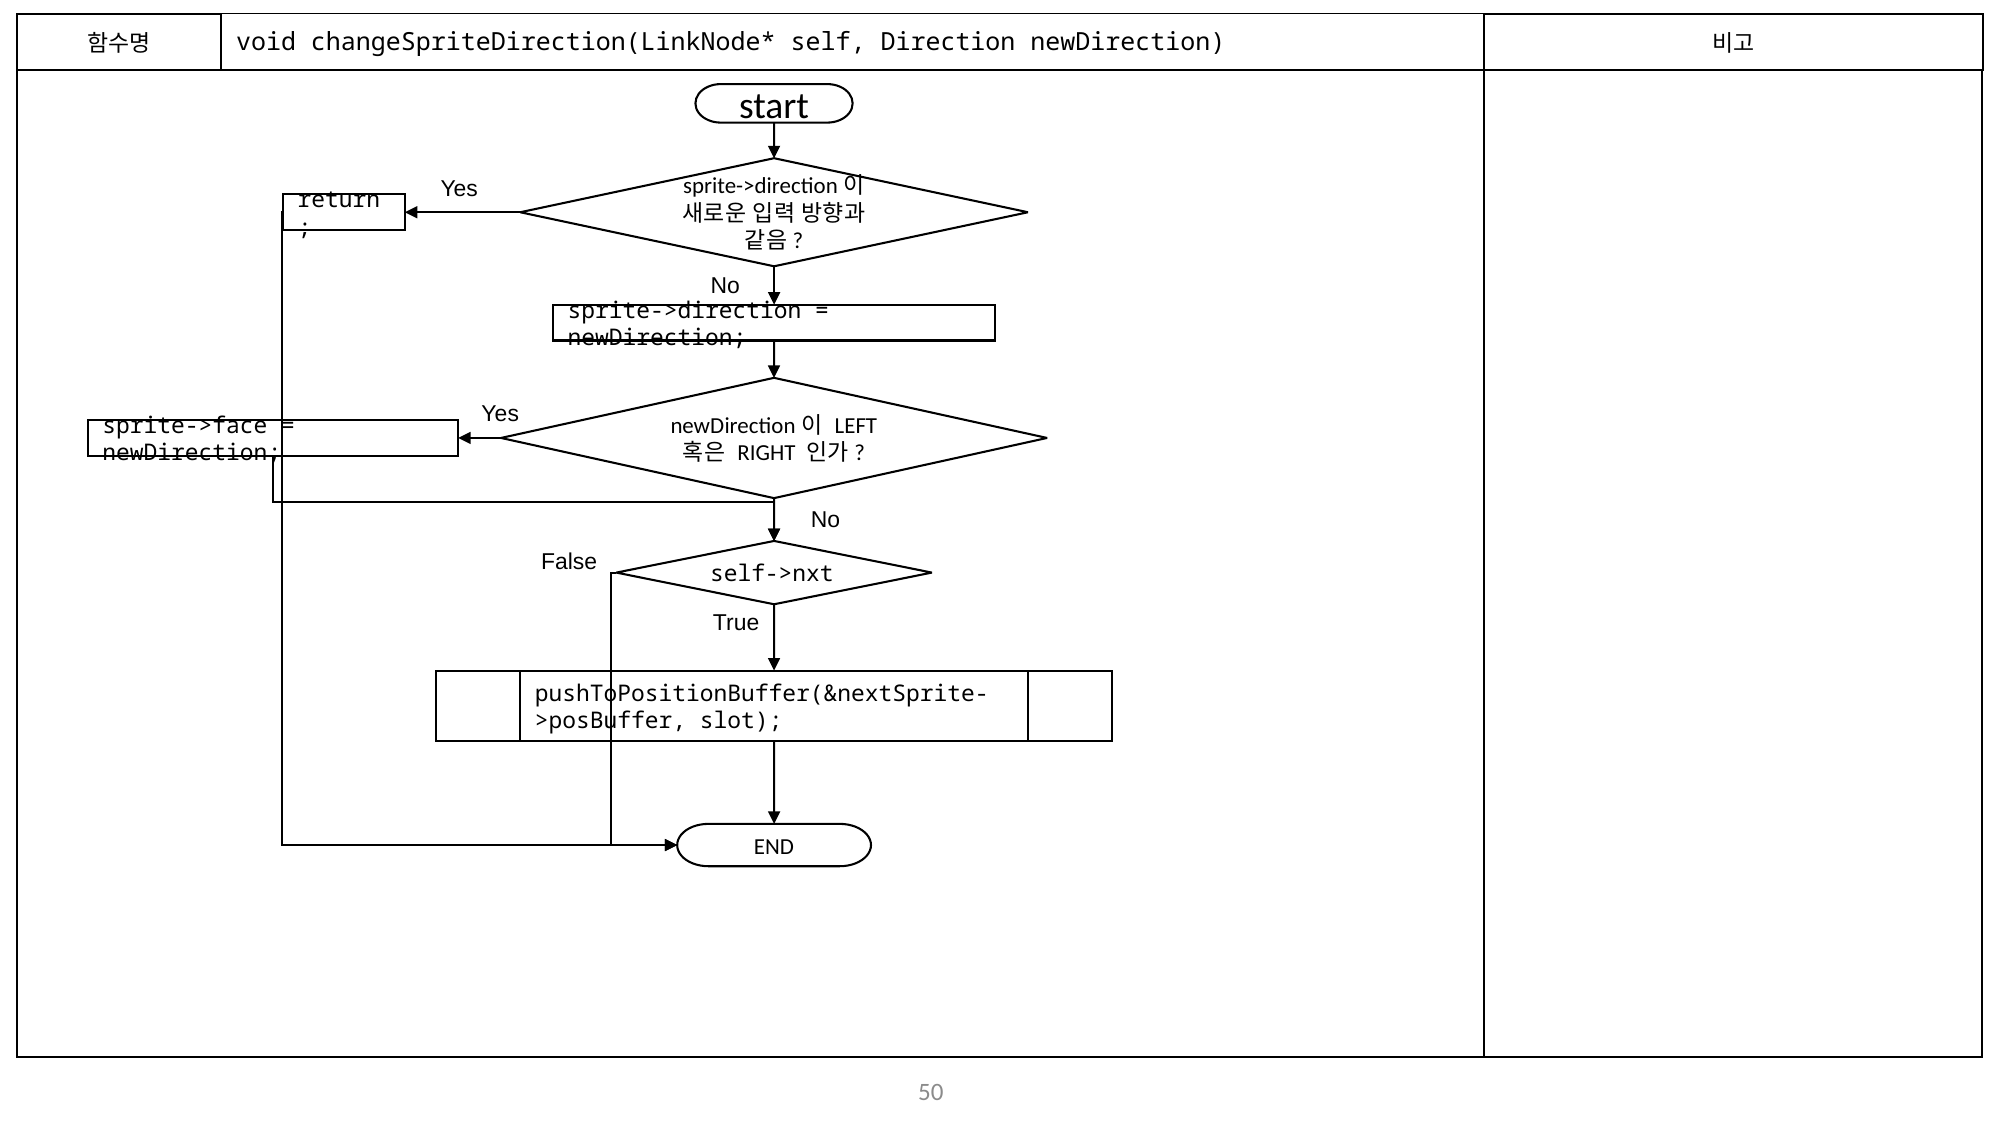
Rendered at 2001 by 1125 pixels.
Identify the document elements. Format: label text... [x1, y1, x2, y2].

text_box True [698, 600, 791, 643]
text_box 비고 [1483, 13, 1984, 71]
text_box sprite->direction = newDirection; [678, 304, 996, 342]
text_box [16, 69, 1483, 1058]
text_box No [695, 263, 788, 306]
text_box pushToPositionBuffer(&nextSprite->posBuffer, slot); [678, 670, 1113, 742]
text_box sprite->direction이 새로운 입력 방향과 같음? [520, 157, 1029, 265]
text_box newDirection이 LEFT 혹은 RIGHT 인가? [678, 376, 1048, 499]
text_box sprite->face = newDirection; [87, 419, 281, 457]
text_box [282, 212, 678, 845]
text_box No [796, 497, 889, 540]
text_box [1483, 69, 1983, 1058]
text_box return; [282, 193, 406, 212]
text_box 함수명 [16, 13, 222, 69]
slide_number 49 [705, 1069, 1156, 1112]
title void changeSpriteDirection(LinkNode* self, Direction newDirection) [222, 13, 1483, 69]
text_box END [676, 822, 873, 868]
text_box Yes [425, 165, 518, 209]
text_box self->nxt [678, 540, 933, 602]
text_box start [694, 83, 854, 124]
